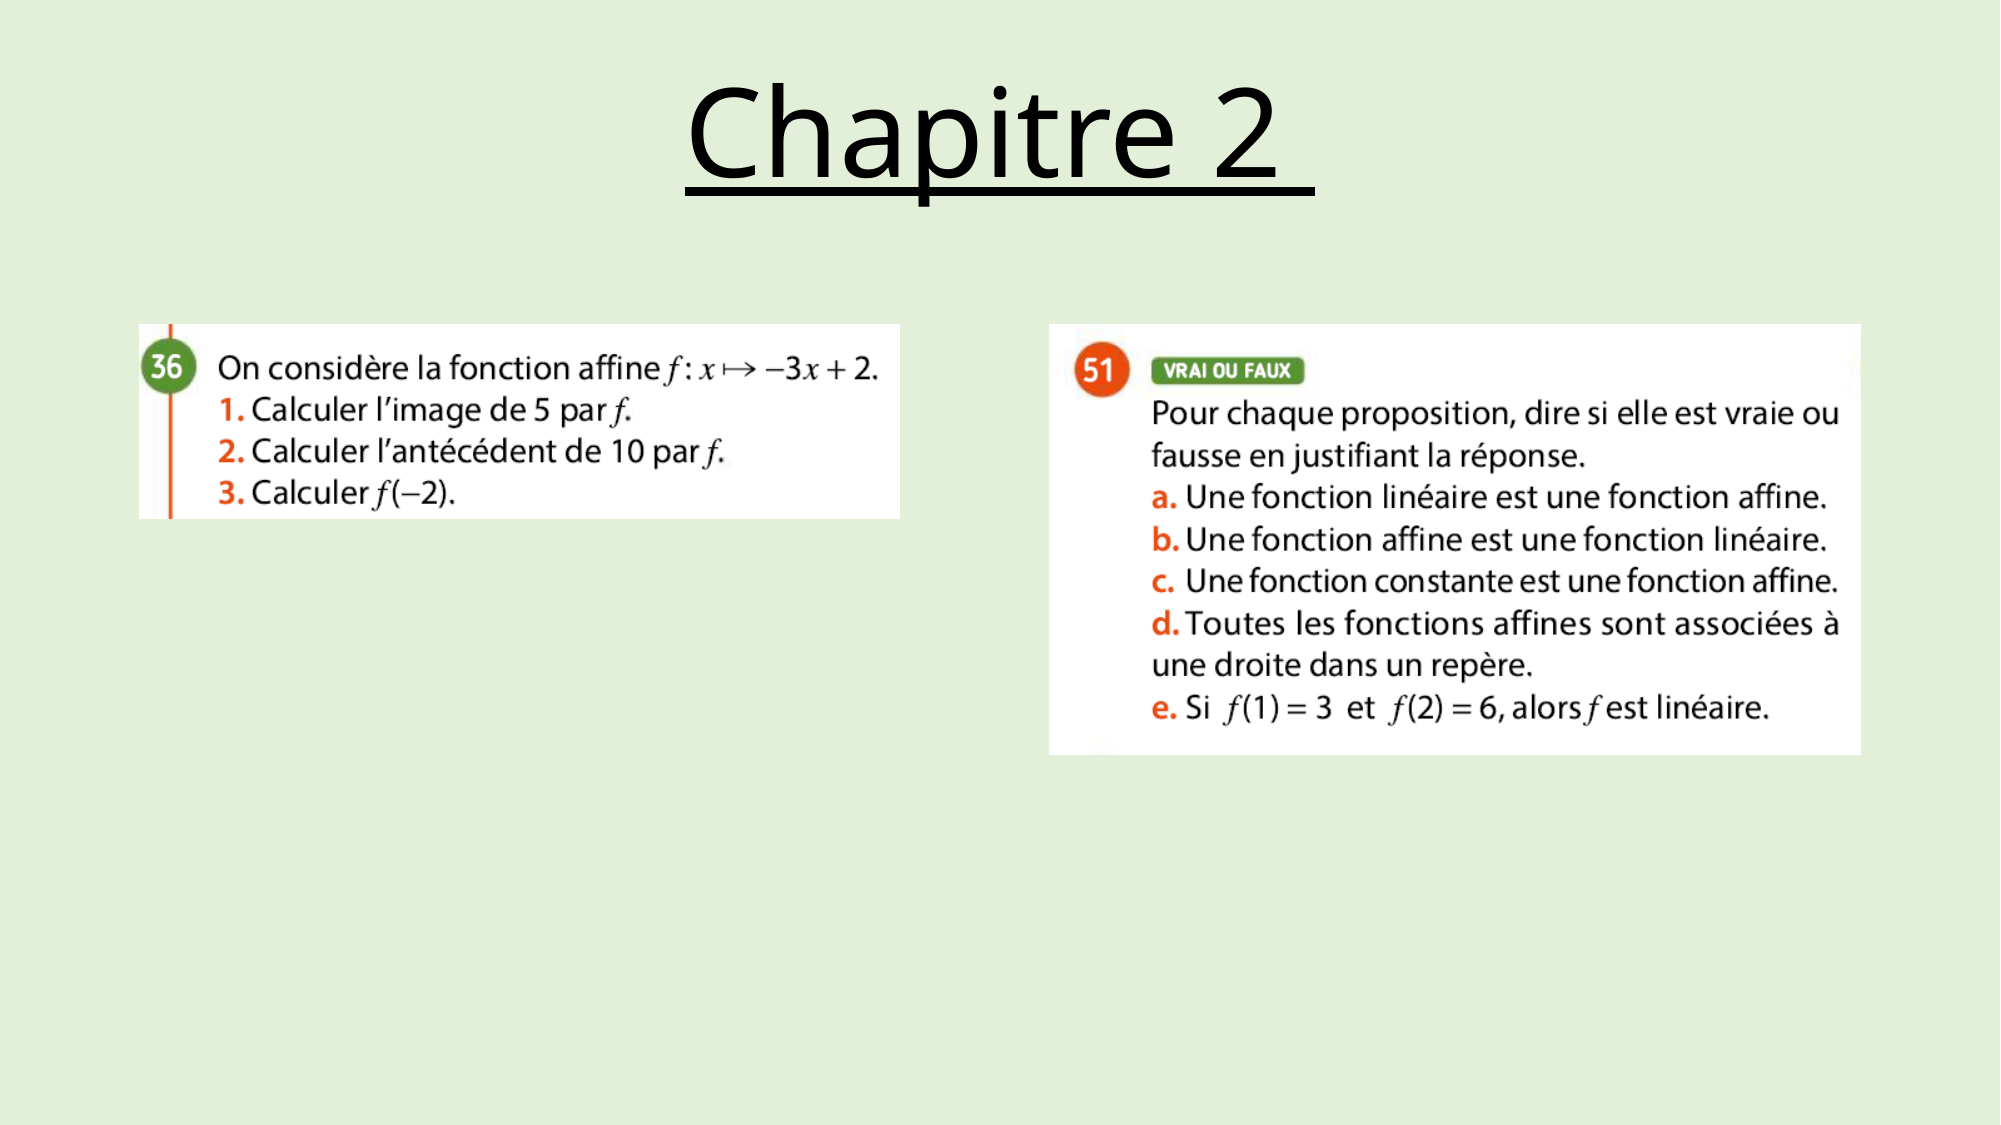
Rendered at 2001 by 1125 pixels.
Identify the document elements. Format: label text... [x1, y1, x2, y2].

picture [139, 324, 900, 519]
title Chapitre 2 [249, 62, 1750, 213]
picture [1049, 324, 1861, 755]
